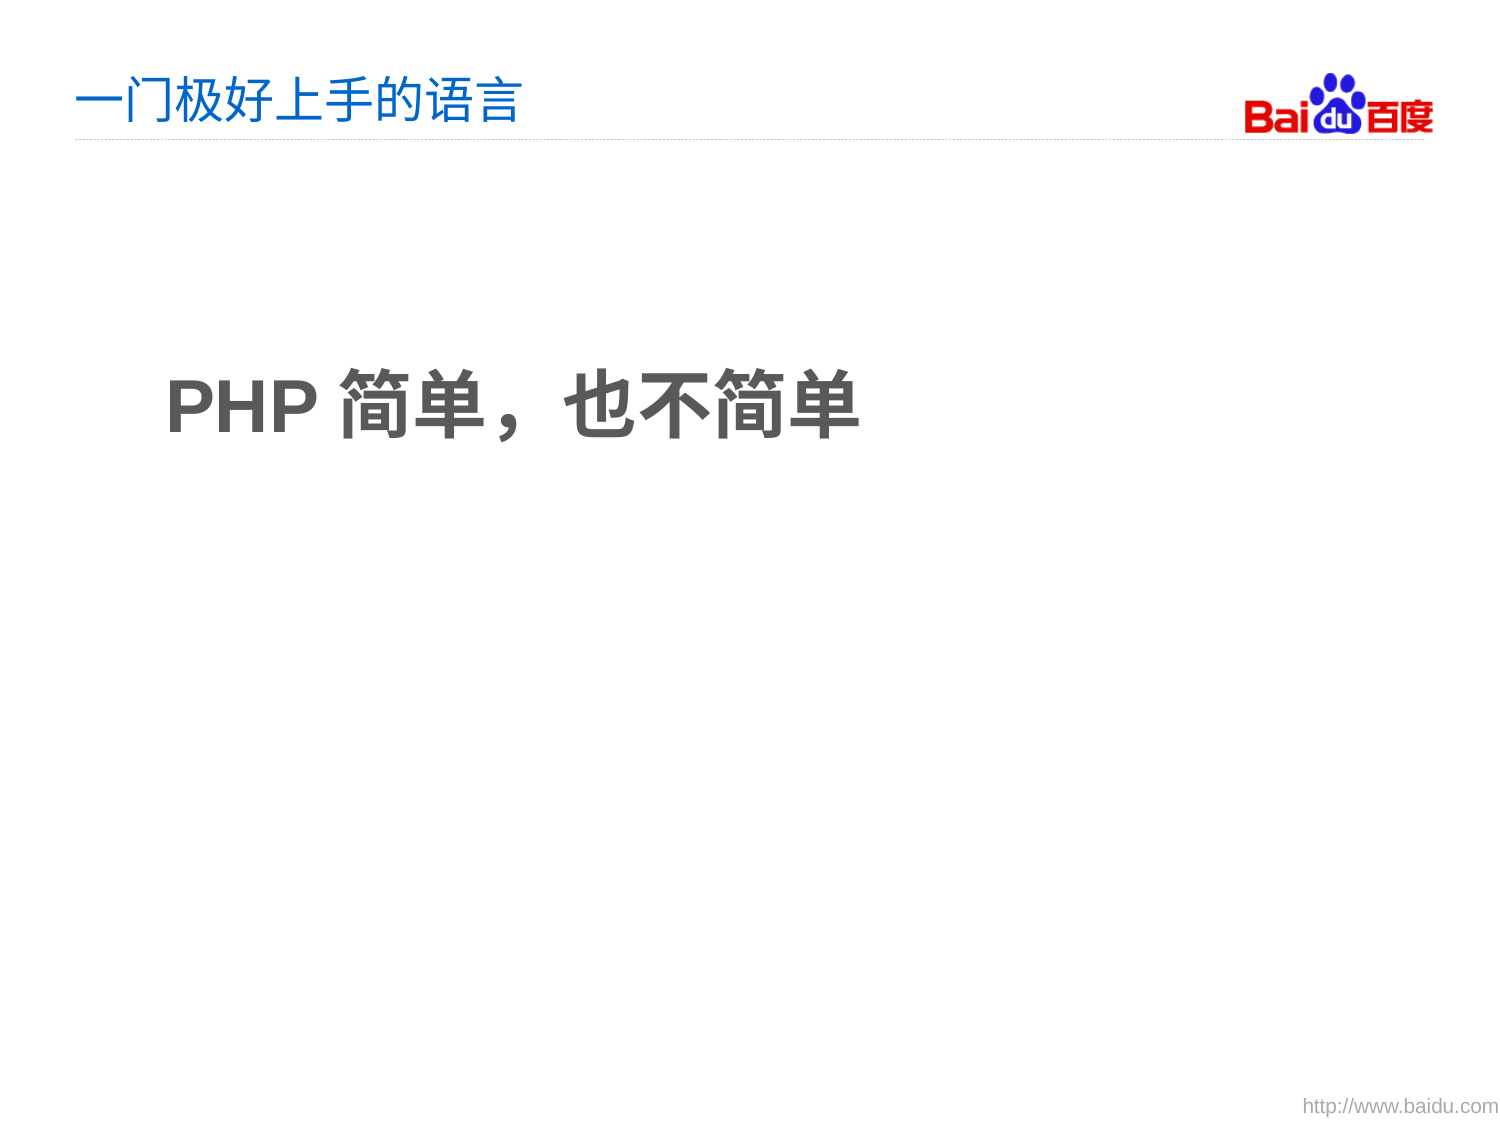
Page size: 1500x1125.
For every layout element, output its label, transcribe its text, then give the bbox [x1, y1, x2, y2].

picture [1242, 72, 1435, 135]
list PHP简单，也不简单 [149, 349, 1500, 960]
title 一门极好上手的语言 [74, 59, 1241, 138]
